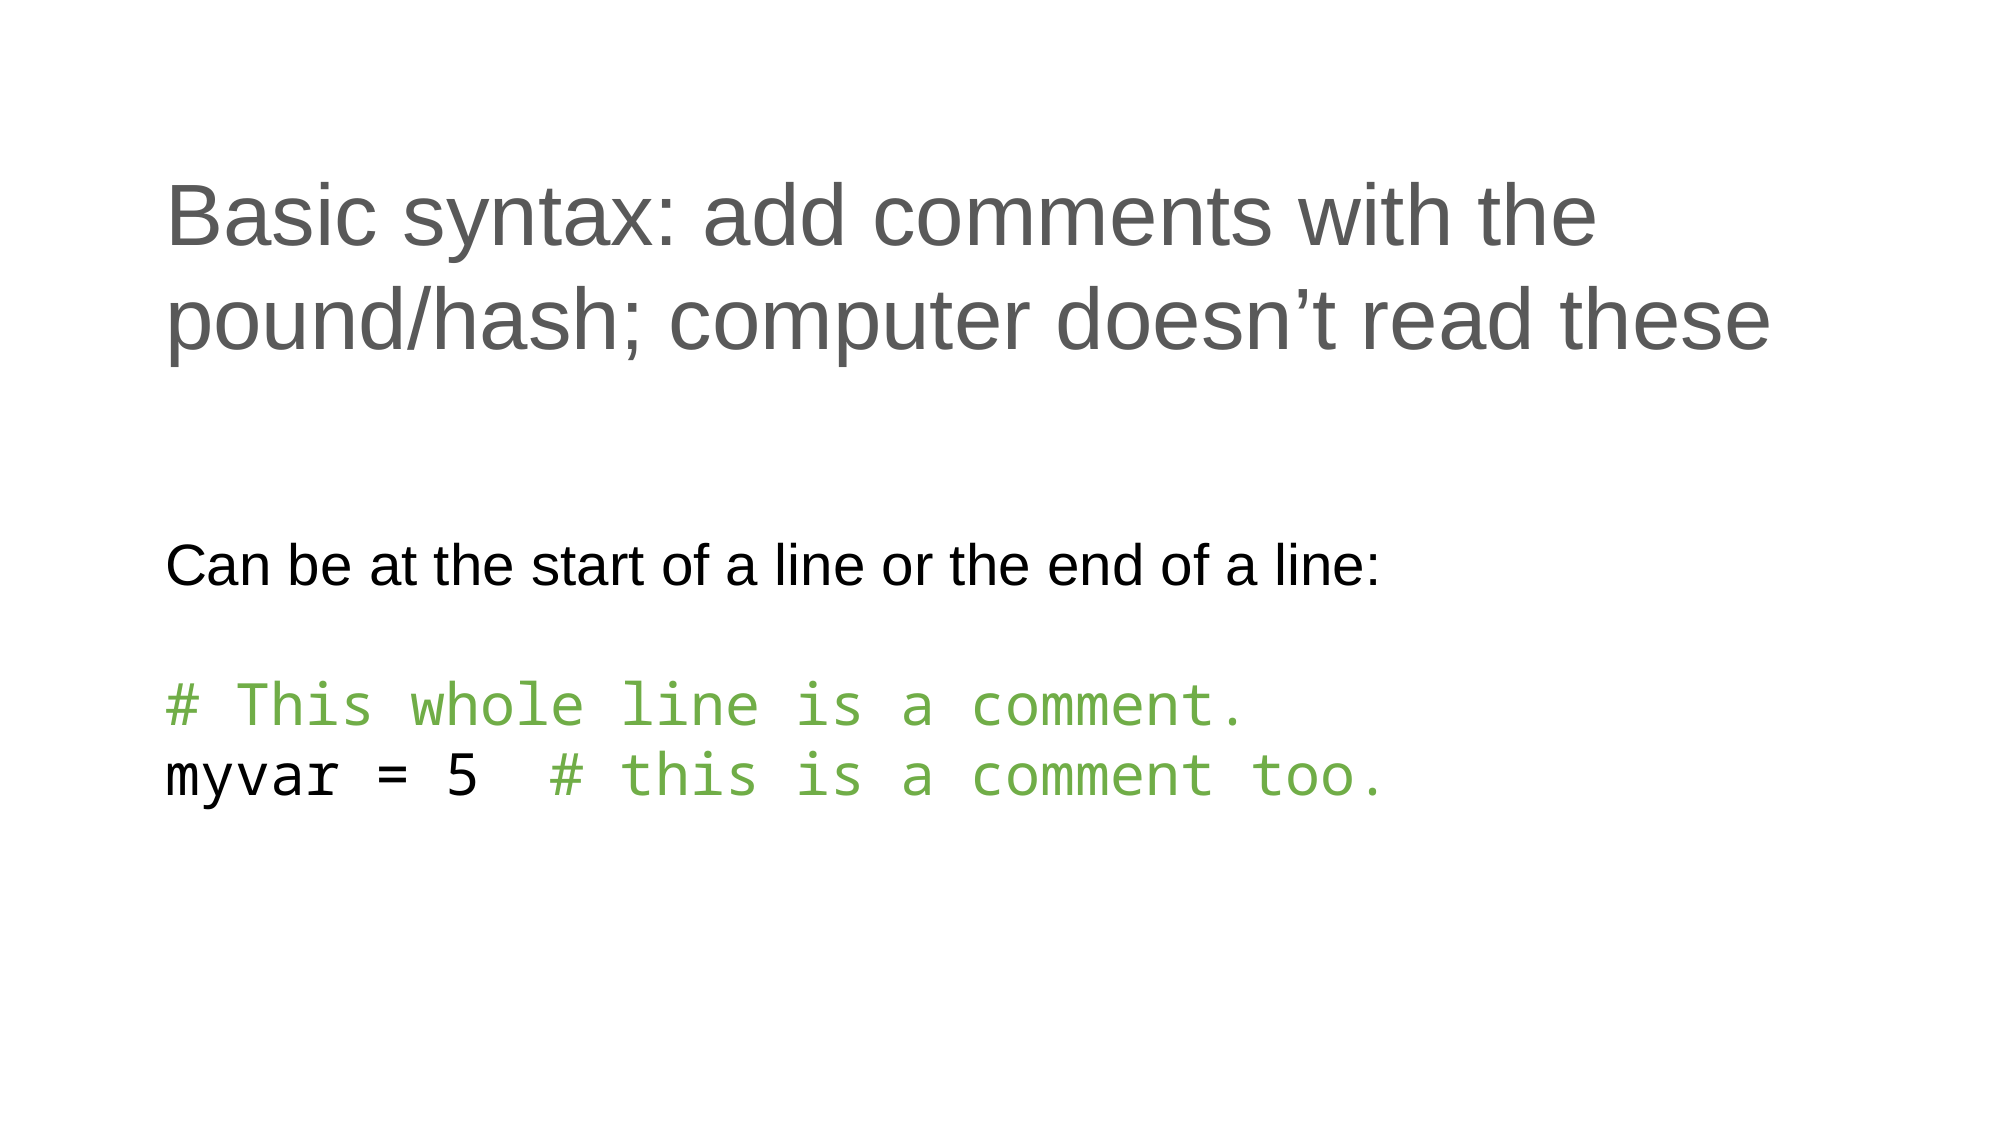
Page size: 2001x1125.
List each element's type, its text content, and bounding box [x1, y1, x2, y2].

list Can be at the start of a line or the end of a line: # This whole line is a comment. myvar = 5 # this is a comment too. [150, 450, 1875, 975]
title Basic syntax: add comments with the pound/hash; computer doesn’t read these [150, 149, 1875, 375]
